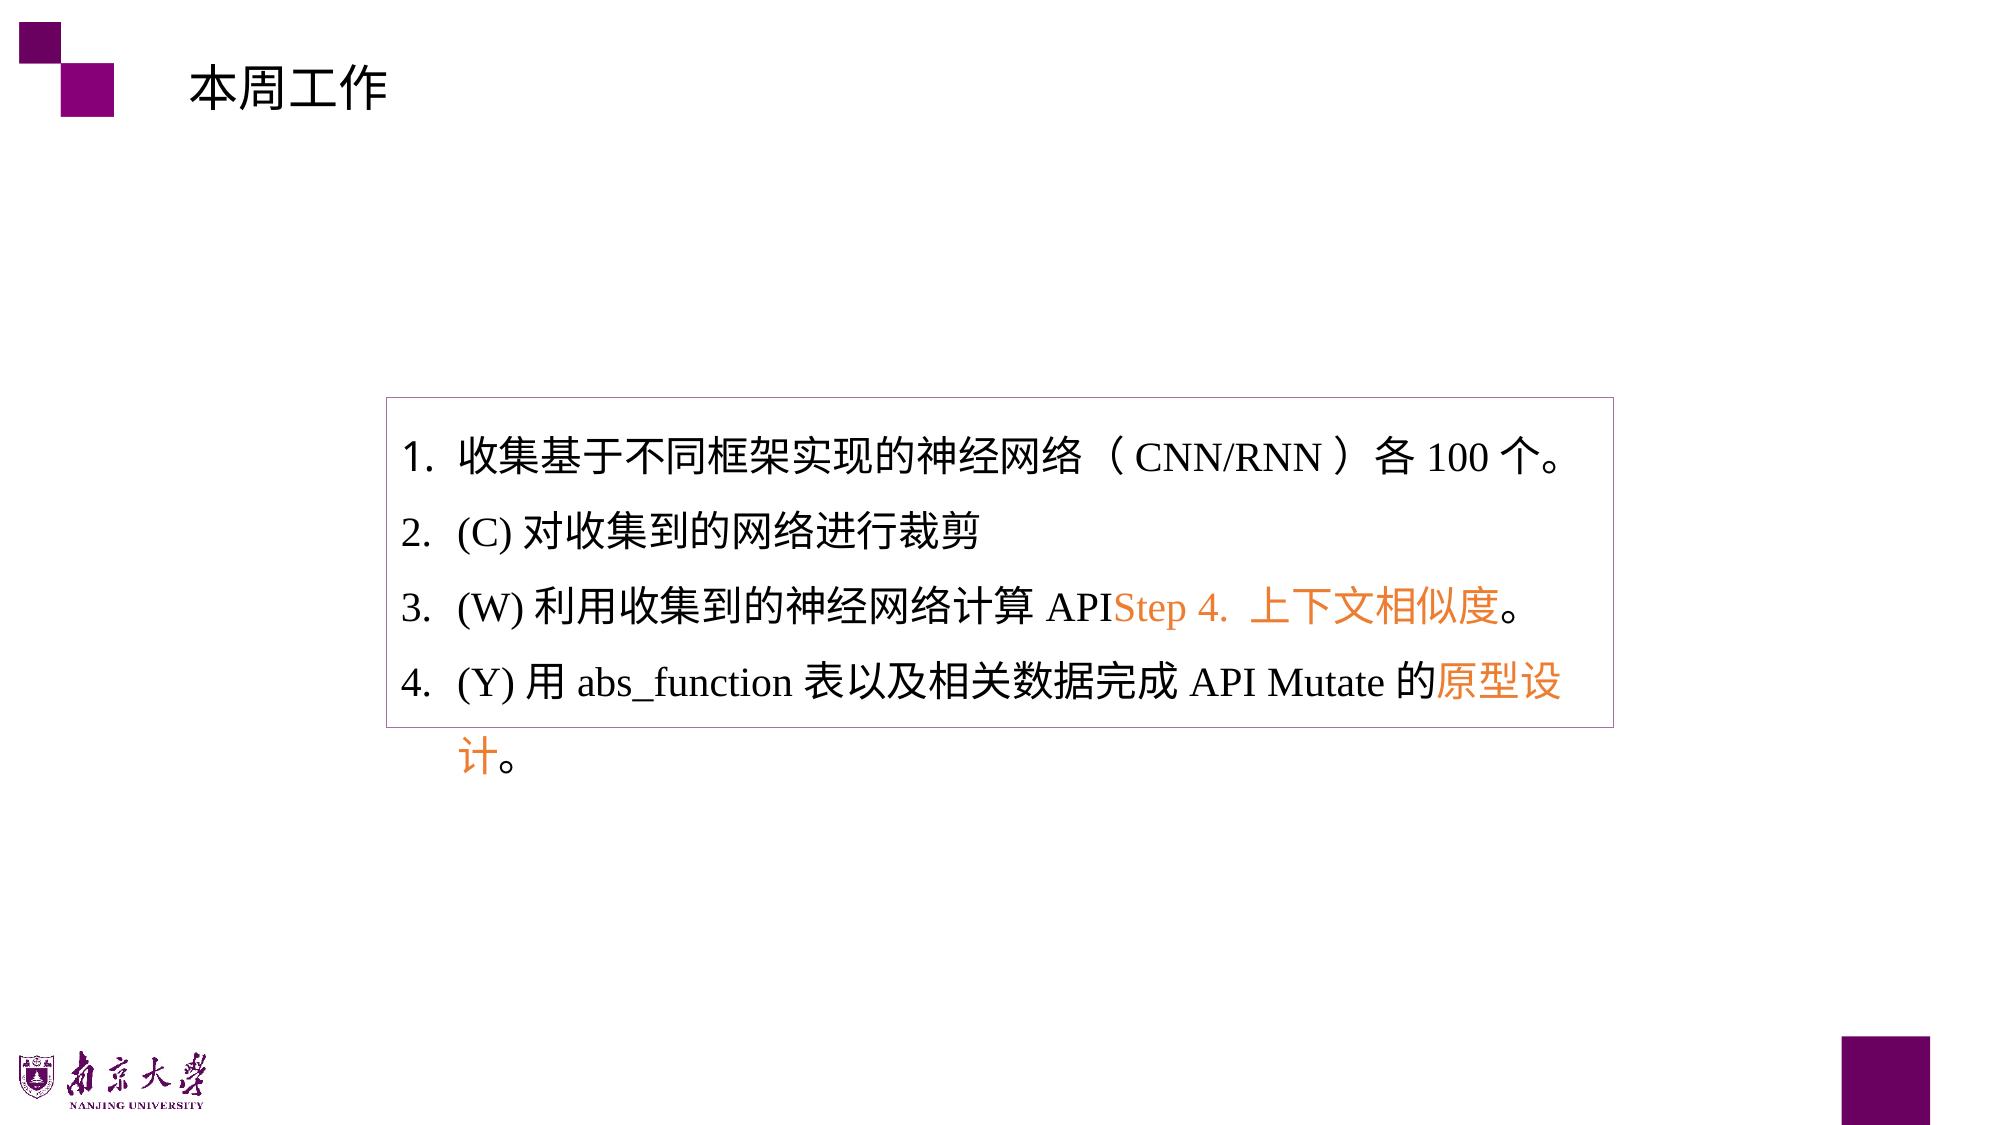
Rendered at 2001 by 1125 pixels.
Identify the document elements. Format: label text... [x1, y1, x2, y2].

picture [19, 1051, 206, 1111]
text_box 收集基于不同框架实现的神经网络（CNN/RNN）各100个。 (C)对收集到的网络进行裁剪 (W)利用收集到的神经网络计算APIStep 4. 上下文相似度。 (Y)用abs_function表以及相关数据完成API Mutate的原型设计。 [386, 397, 1614, 728]
text_box 本周工作 [173, 49, 841, 124]
